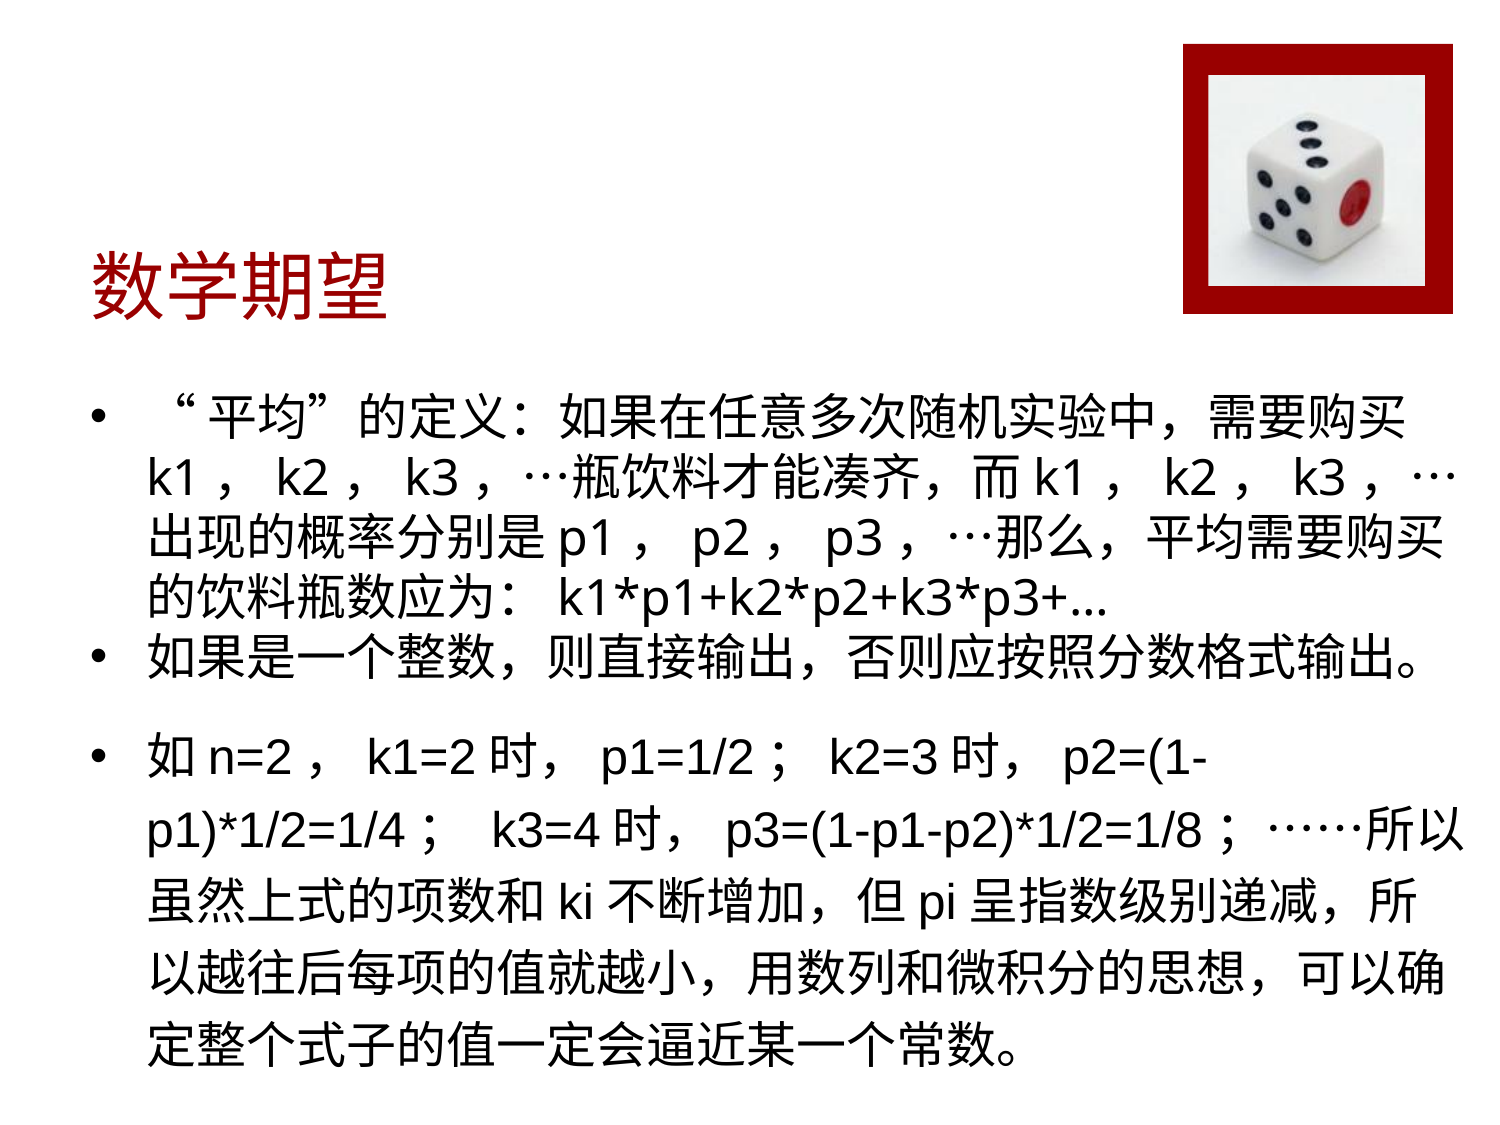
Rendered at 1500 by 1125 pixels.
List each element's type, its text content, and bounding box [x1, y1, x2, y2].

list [1207, 74, 1426, 286]
title 数学期望 [75, 149, 1143, 338]
text_box 如n=2，k1=2时，p1=1/2；k2=3时，p2=(1-p1)*1/2=1/4； k3=4时，p3=(1-p1-p2)*1/2=1/8；……所以虽然上式的项数和ki不断增加，但pi呈指数级别递减，所以越往后每项的值就越小，用数列和微积分的思想，可以确定整个式子的值一定会逼近某一个常数。 [74, 705, 1481, 1081]
text_box “平均”的定义：如果在任意多次随机实验中，需要购买k1，k2，k3，…瓶饮料才能凑齐，而k1，k2，k3，…出现的概率分别是p1，p2，p3，…那么，平均需要购买的饮料瓶数应为：k1*p1+k2*p2+k3*p3+… 如果是一个整数，则直接输出，否则应按照分数格式输出。 [74, 378, 1481, 694]
